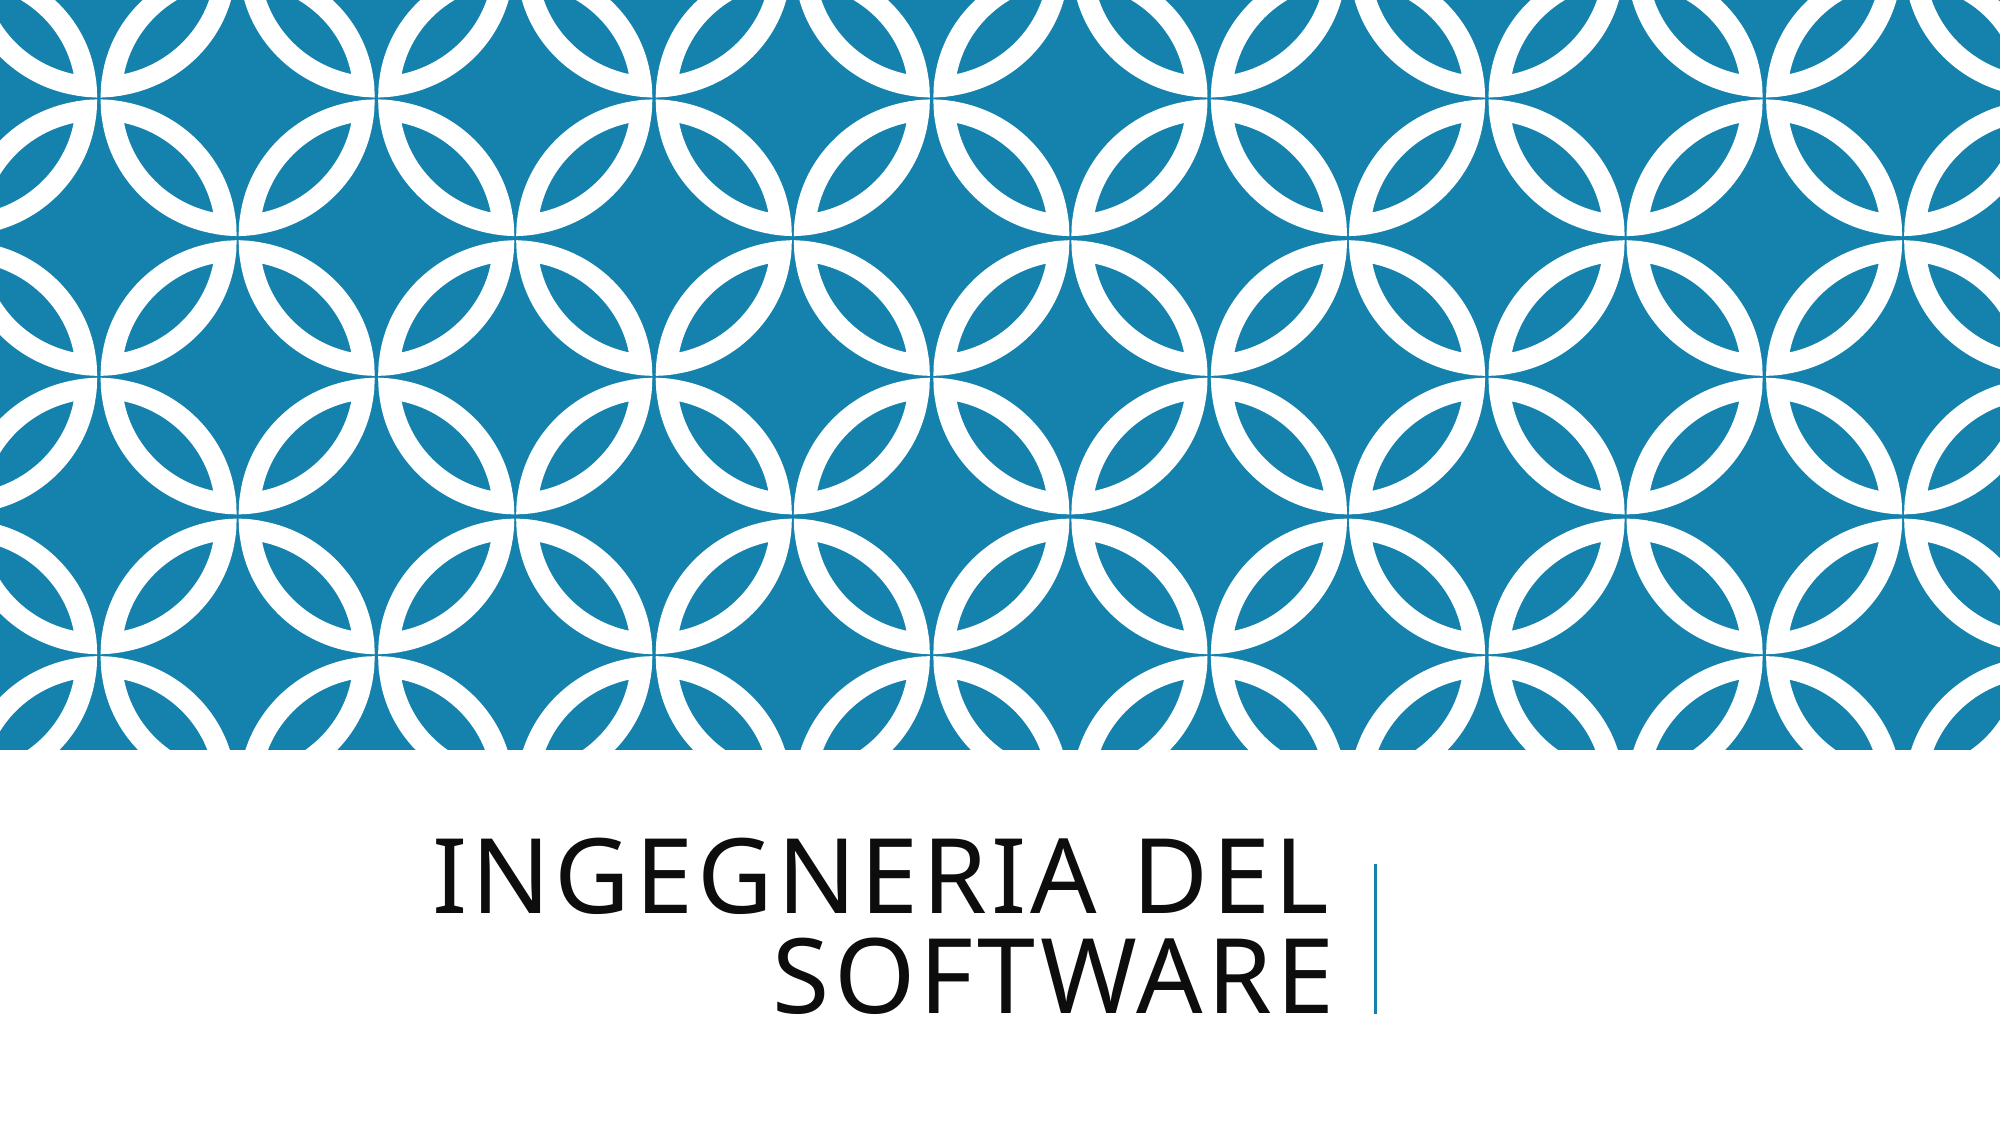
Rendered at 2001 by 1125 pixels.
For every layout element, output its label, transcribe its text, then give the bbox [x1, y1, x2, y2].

title Ingegneria del software [75, 813, 1350, 1054]
